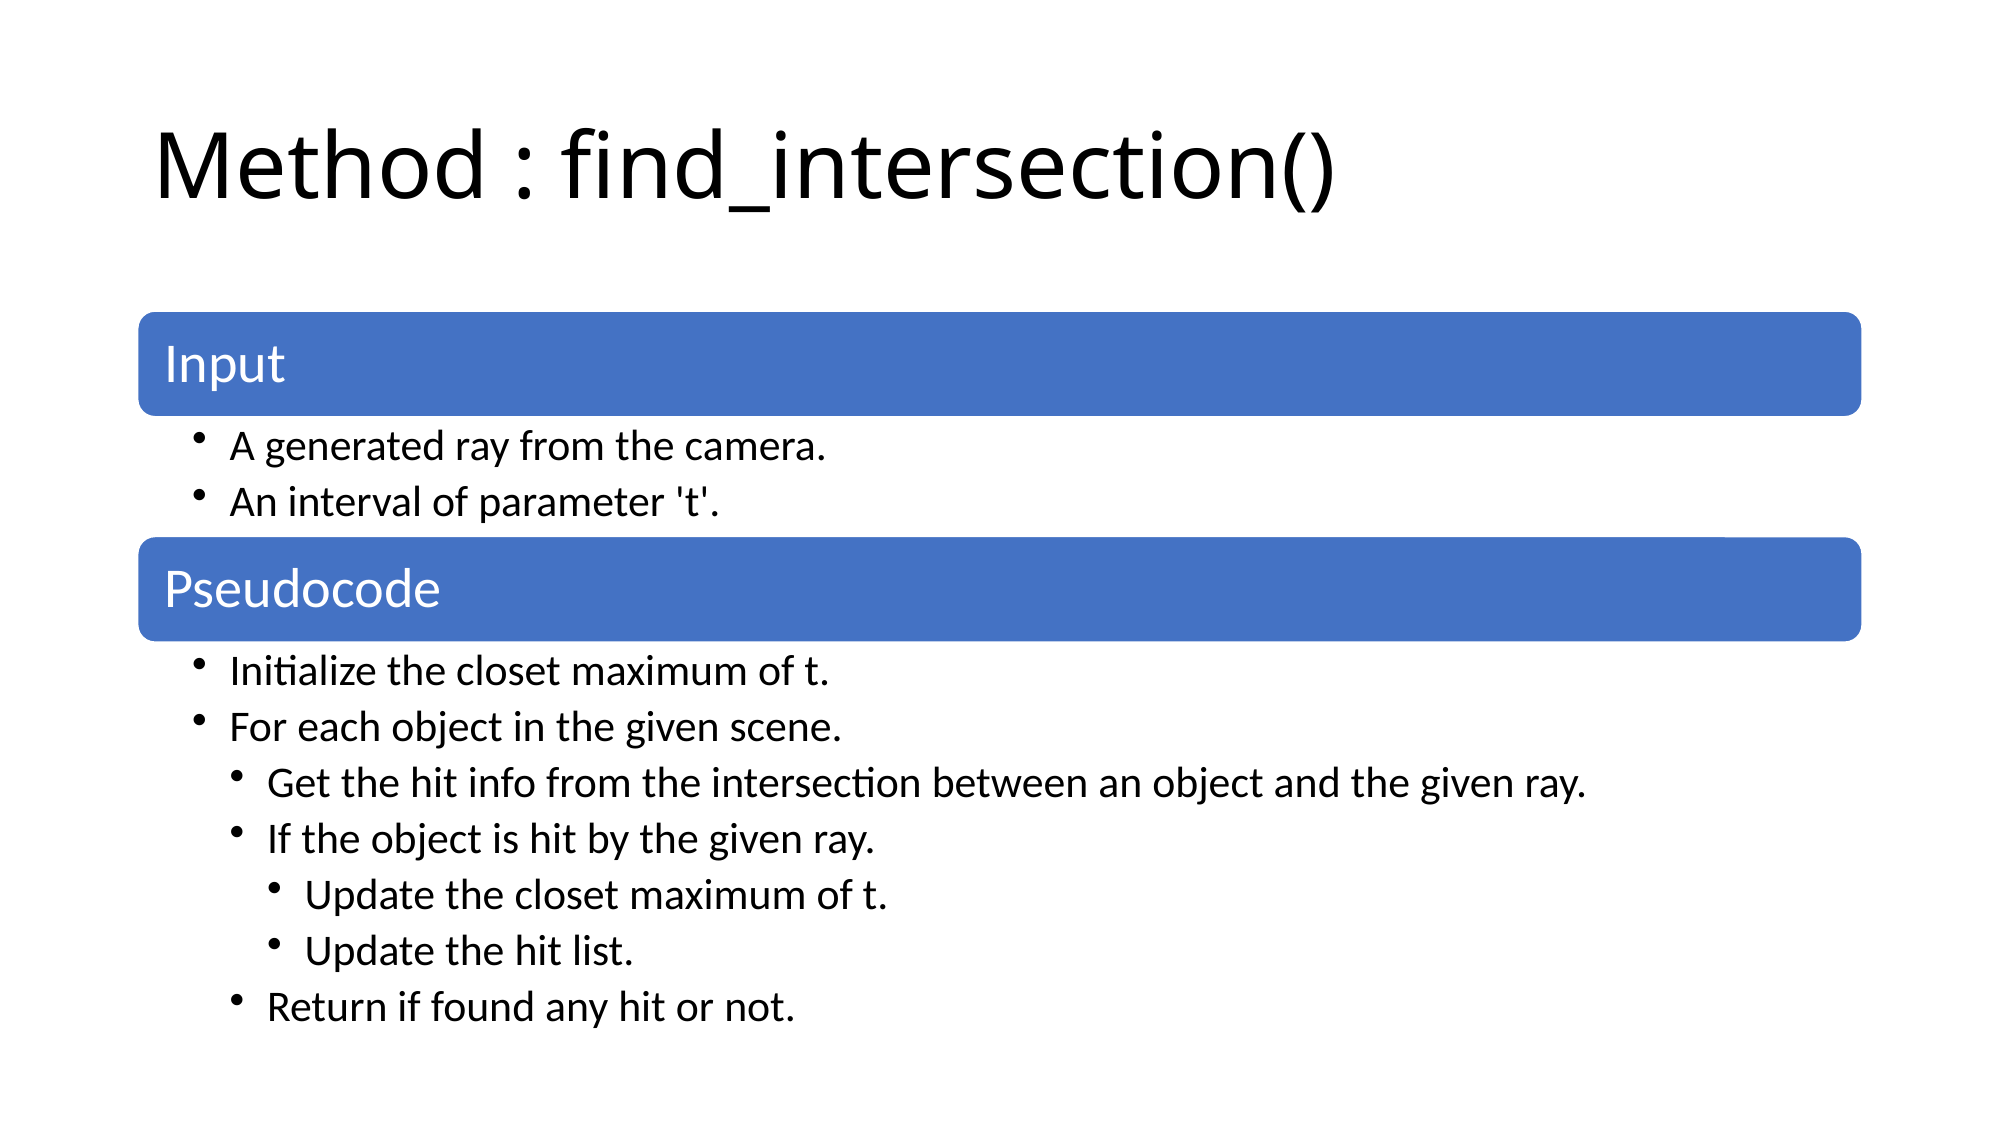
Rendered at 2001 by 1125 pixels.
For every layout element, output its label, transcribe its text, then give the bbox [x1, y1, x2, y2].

title Method : find_intersection() [137, 59, 1863, 278]
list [137, 299, 1863, 1067]
